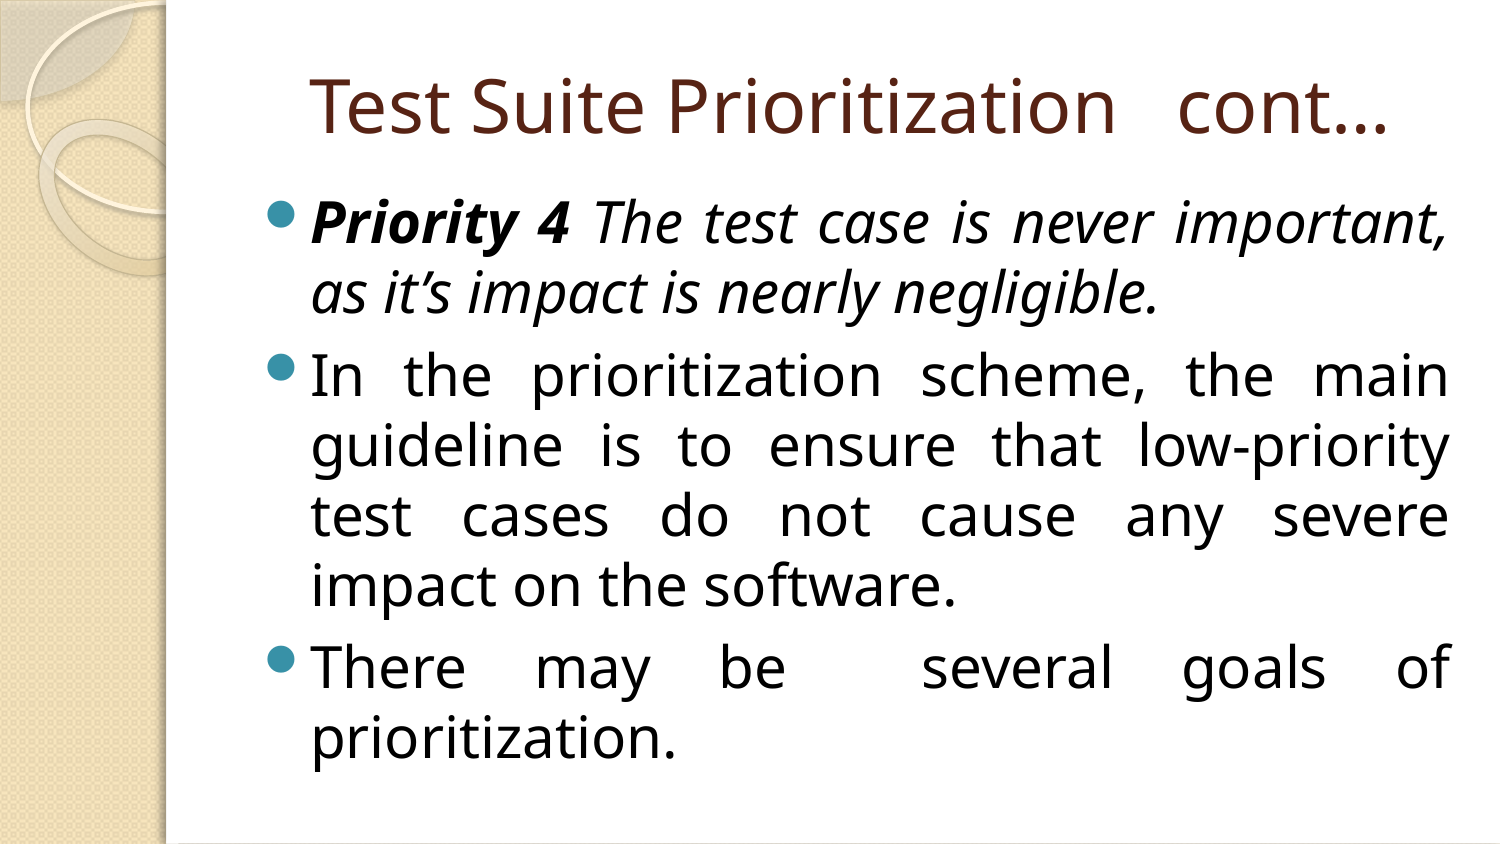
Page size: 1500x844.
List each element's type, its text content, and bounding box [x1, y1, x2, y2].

title Test Suite Prioritization cont… [235, 33, 1466, 175]
list Priority 4 The test case is never important, as it’s impact is nearly negligible. In the prioritization scheme, the main guideline is to ensure that low-priority test cases do not cause any severe impact on the software. There may be several goals of prioritization. [235, 178, 1466, 769]
